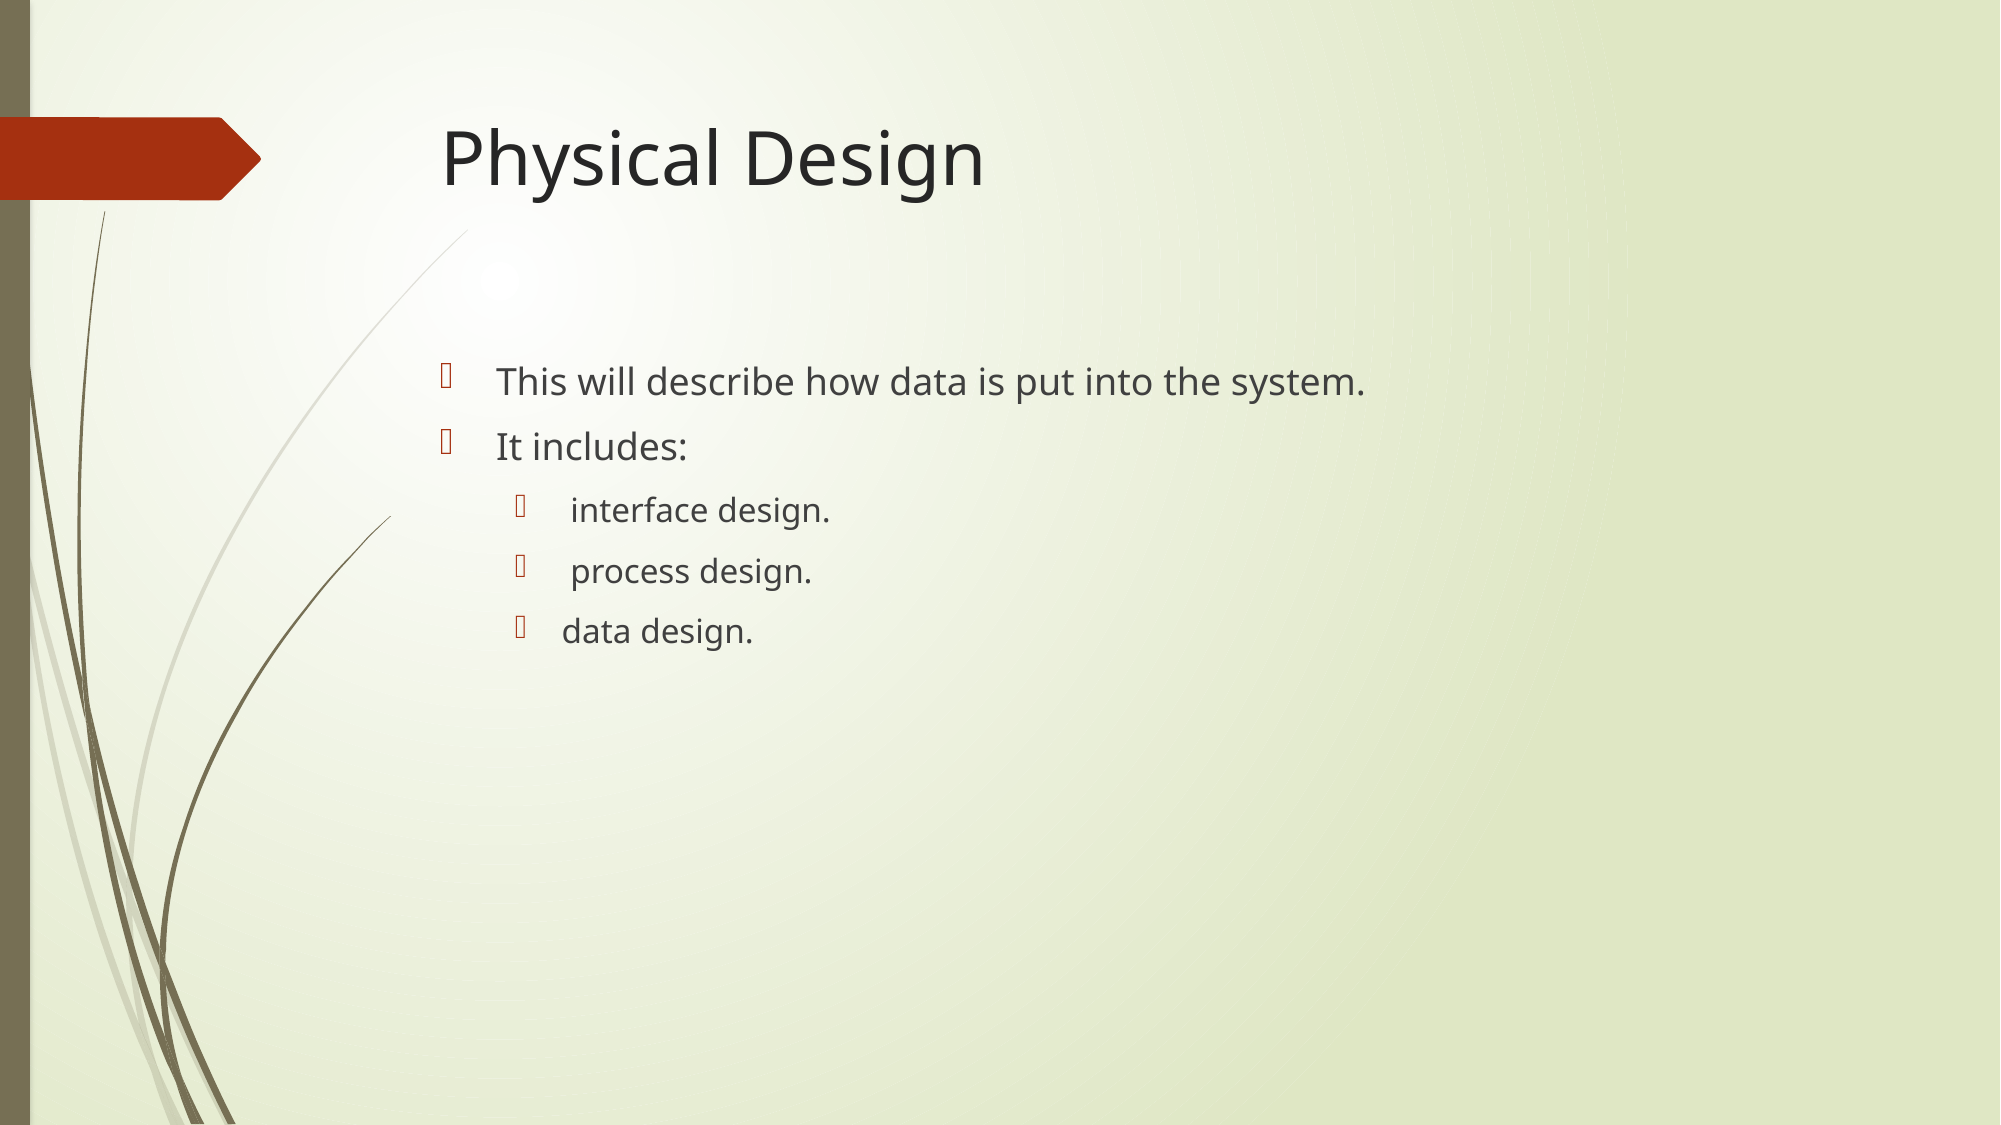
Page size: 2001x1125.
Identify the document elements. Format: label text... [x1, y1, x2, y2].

list This will describe how data is put into the system. It includes: interface design. process design. data design. [424, 350, 1888, 970]
title Physical Design [425, 102, 1888, 313]
